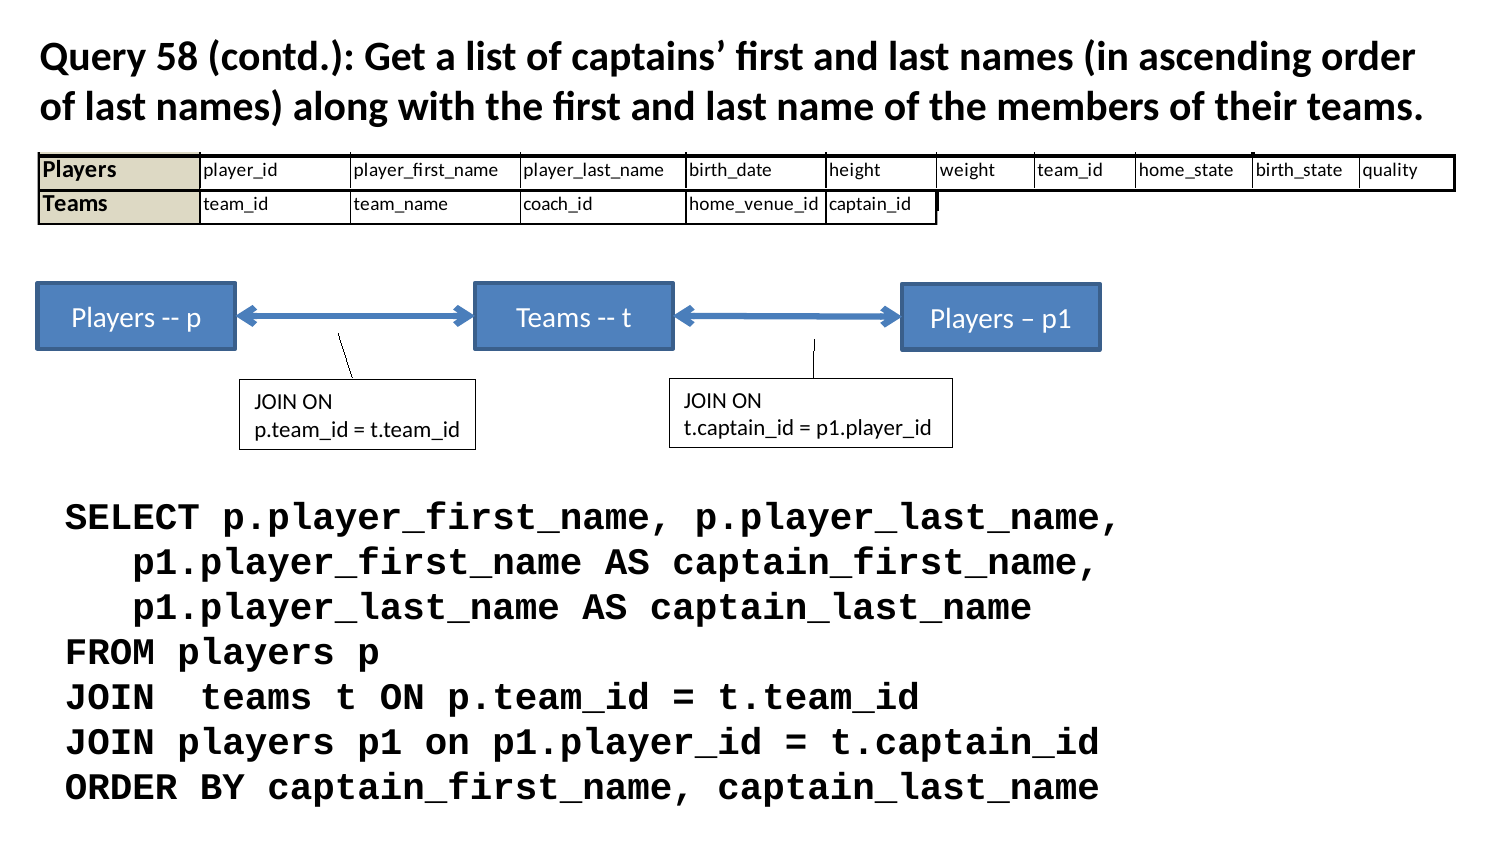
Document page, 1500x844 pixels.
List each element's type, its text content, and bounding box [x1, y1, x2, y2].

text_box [37, 152, 1500, 235]
text_box SELECT p.player_first_name, p.player_last_name, p1.player_first_name AS captain_first_name, p1.player_last_name AS captain_last_name FROM players p JOIN teams t ON p.team_id = t.team_id JOIN players p1 on p1.player_id = t.captain_id ORDER BY captain_first_name, captain_last_name [49, 484, 1463, 815]
text_box Query 58 (contd.): Get a list of captains’ first and last names (in ascending order of last names) along with the first and last name of the members of their teams. [24, 21, 1463, 137]
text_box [37, 282, 1101, 451]
